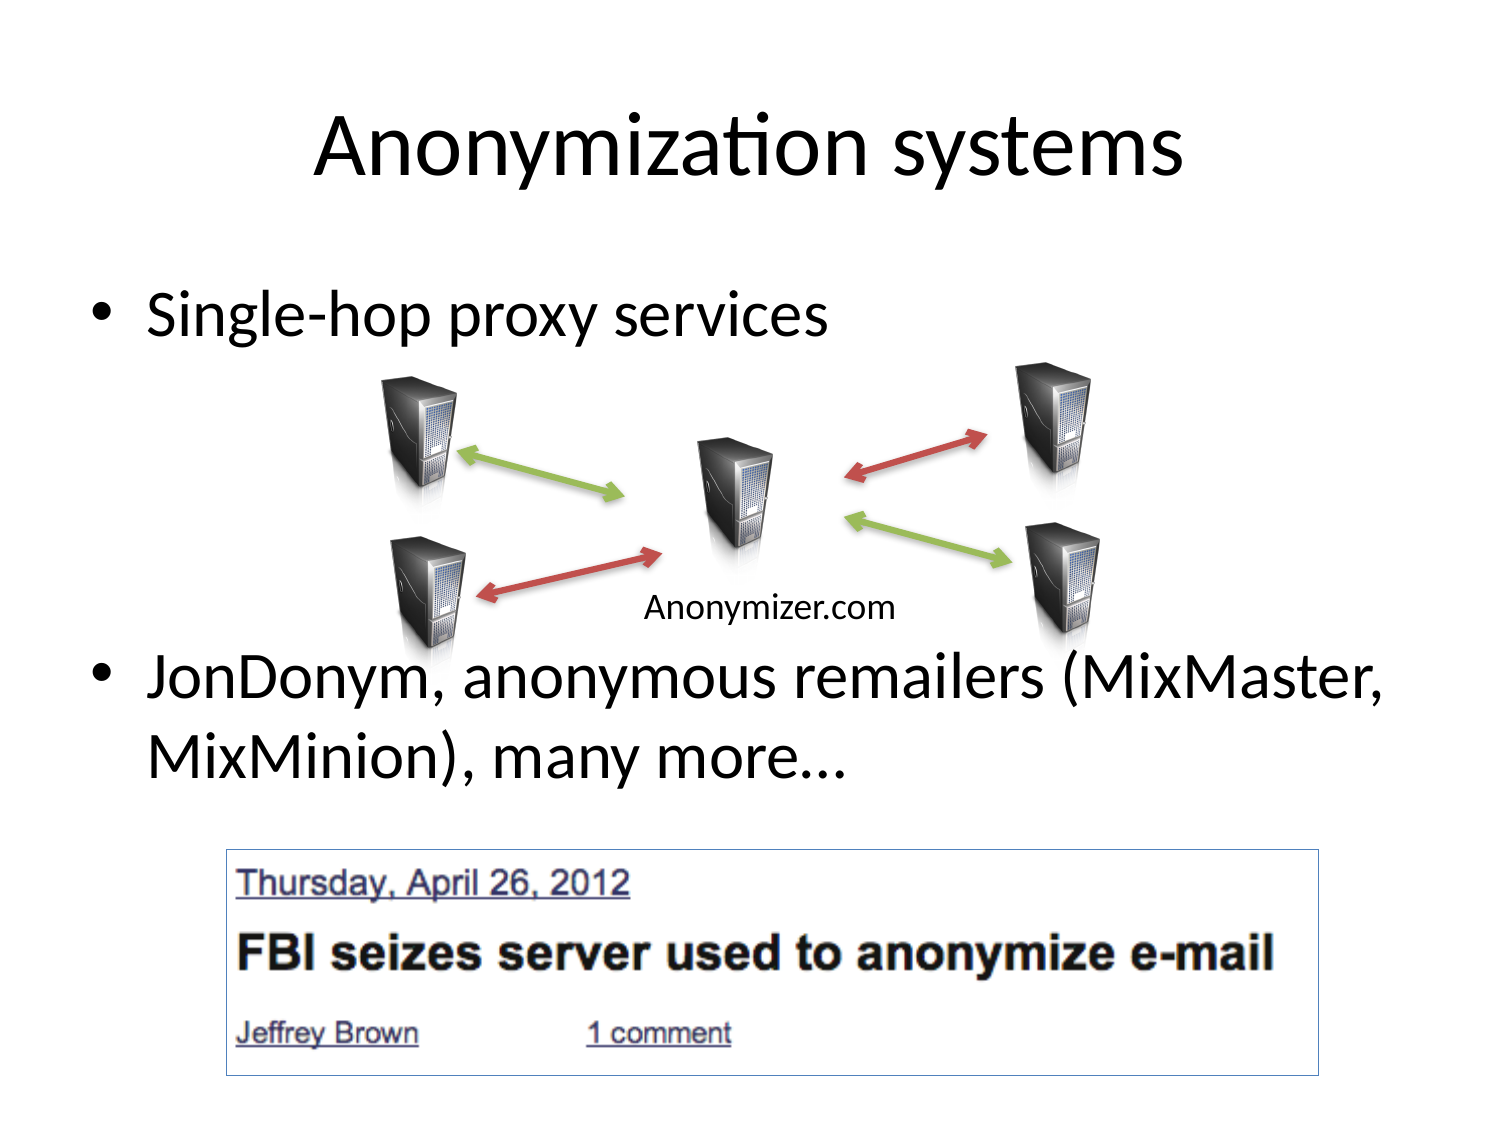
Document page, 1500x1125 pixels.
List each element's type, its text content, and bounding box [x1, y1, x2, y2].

picture [380, 376, 457, 526]
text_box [843, 516, 1013, 563]
title Anonymization systems [75, 45, 1425, 233]
picture [1024, 522, 1101, 672]
picture [1015, 362, 1092, 512]
picture [697, 437, 773, 587]
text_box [843, 433, 988, 478]
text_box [475, 553, 663, 597]
picture [390, 536, 466, 686]
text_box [455, 450, 626, 497]
list Single-hop proxy services JonDonym, anonymous remailers (MixMaster, MixMinion), many more… [75, 262, 1425, 1005]
text_box Anonymizer.com [629, 574, 912, 635]
picture [226, 849, 1319, 1076]
